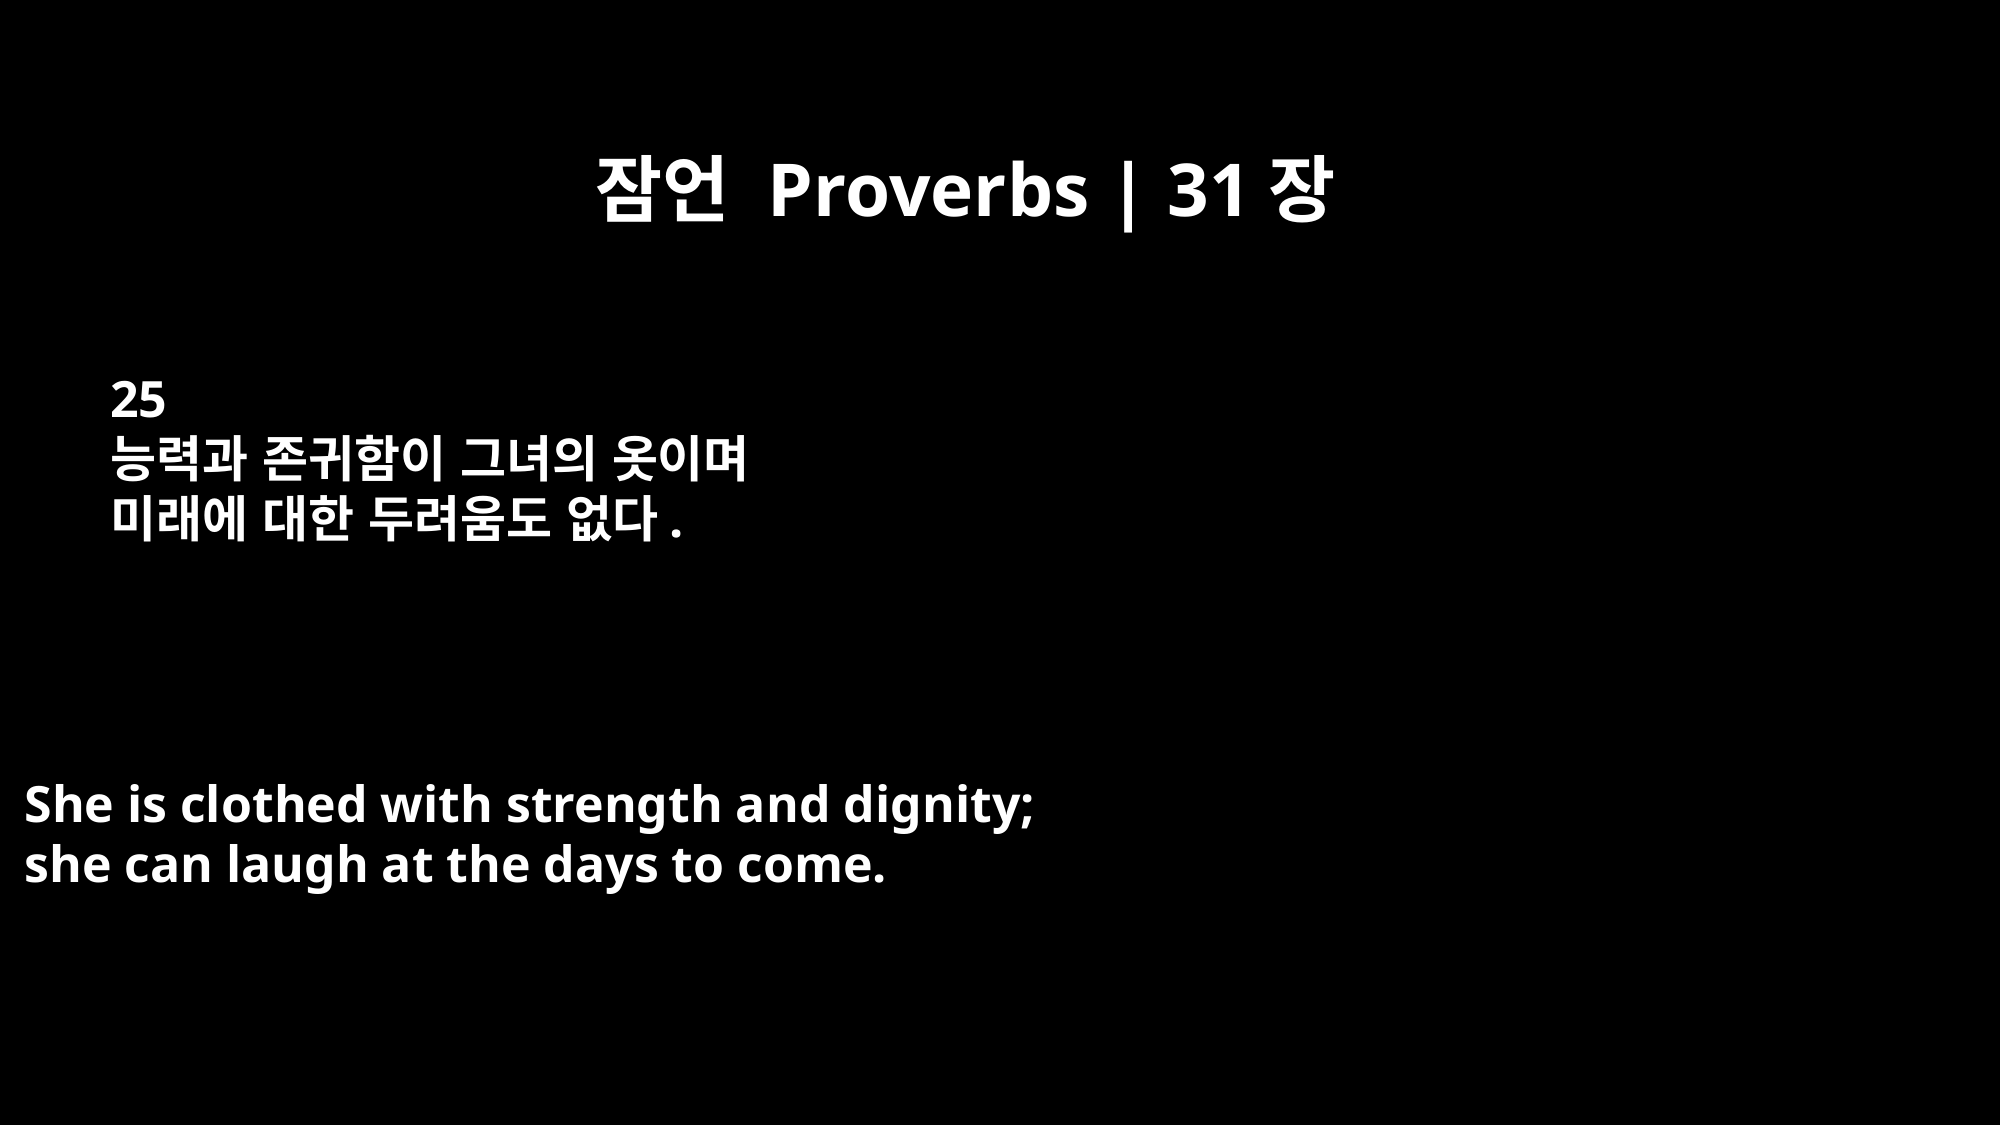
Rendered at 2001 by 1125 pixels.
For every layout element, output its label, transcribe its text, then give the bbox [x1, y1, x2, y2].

text_box 잠언 Proverbs | 31장 [580, 136, 1352, 239]
text_box 25 능력과 존귀함이 그녀의 옷이며 미래에 대한 두려움도 없다. [95, 359, 766, 555]
text_box She is clothed with strength and dignity; she can laugh at the days to come. [9, 764, 1051, 900]
